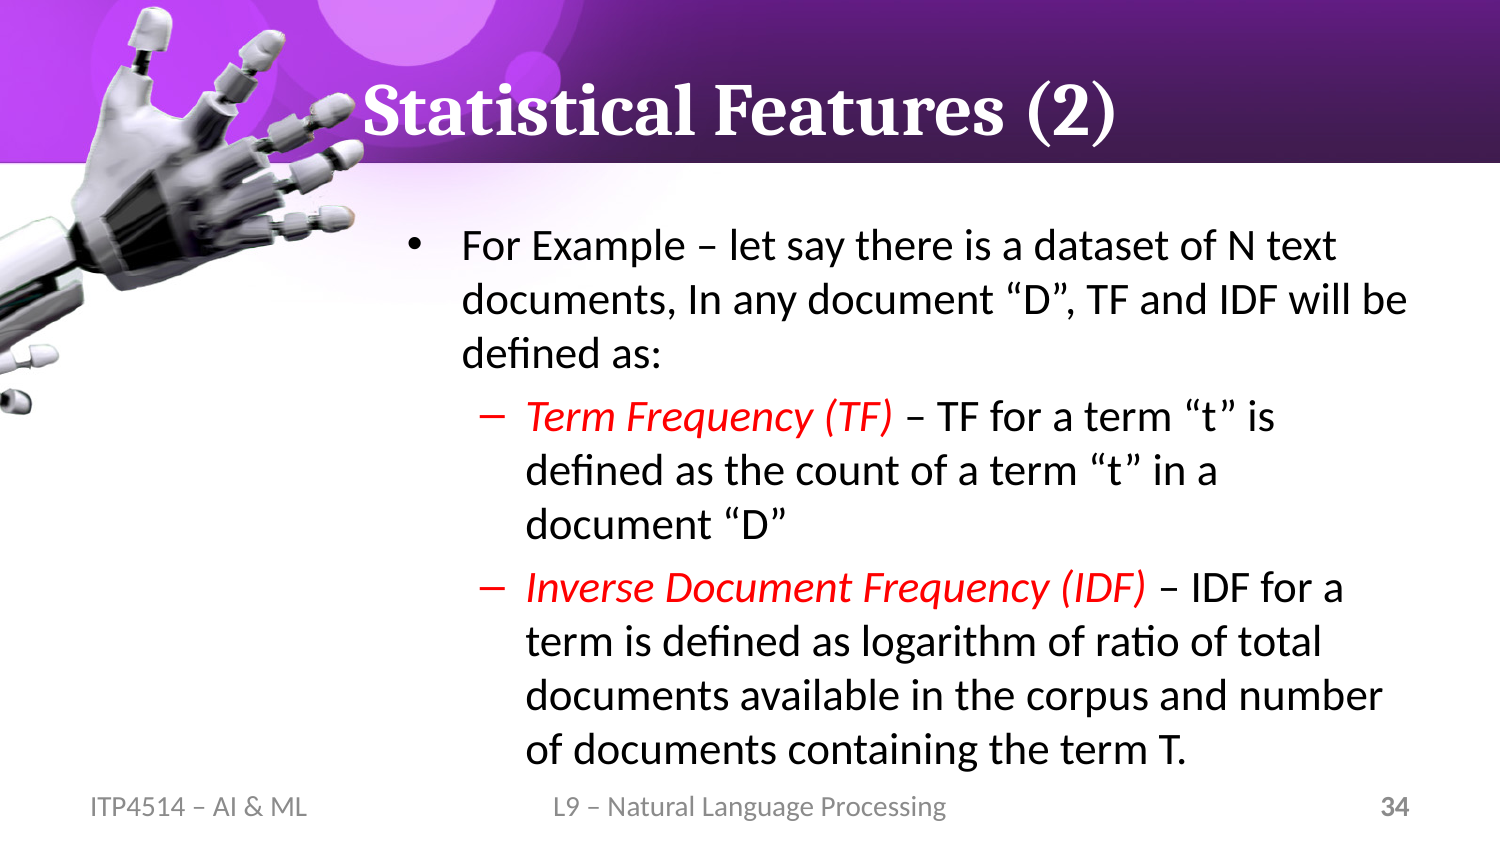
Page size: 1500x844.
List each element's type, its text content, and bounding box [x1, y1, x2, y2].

list For Example – let say there is a dataset of N text documents, In any document “D”, TF and IDF will be defined as: Term Frequency (TF) – TF for a term “t” is defined as the count of a term “t” in a document “D” Inverse Document Frequency (IDF) – IDF for a term is defined as logarithm of ratio of total documents available in the corpus and number of documents containing the term T. [391, 208, 1427, 782]
title Statistical Features (2) [349, 46, 1402, 166]
slide_number ITP4514 – AI & ML [75, 782, 325, 827]
slide_number 34 [1200, 782, 1425, 827]
picture [0, 0, 1500, 844]
footer L9 – Natural Language Processing [449, 782, 1051, 827]
